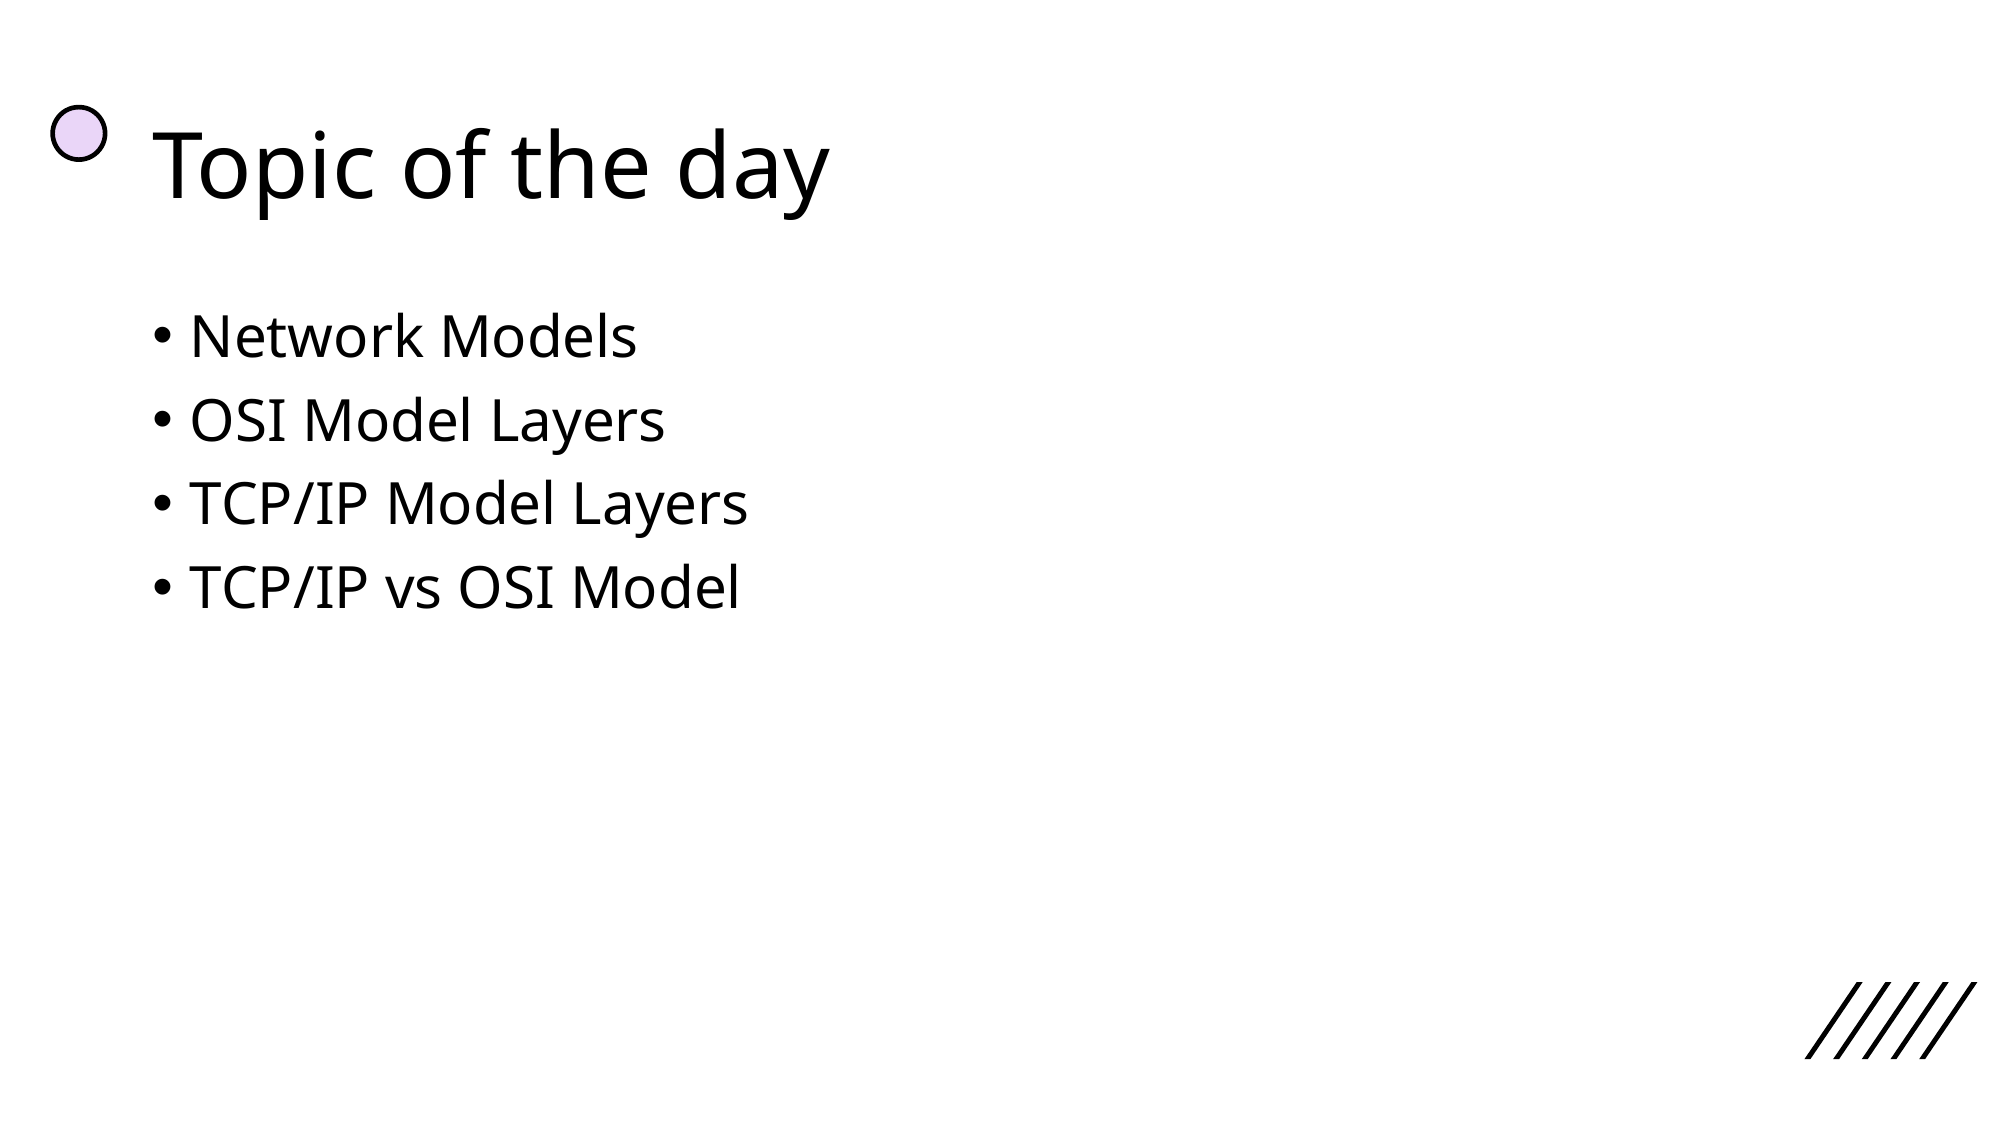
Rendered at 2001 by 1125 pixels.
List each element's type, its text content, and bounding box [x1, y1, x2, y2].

list Network Models OSI Model Layers TCP/IP Model Layers TCP/IP vs OSI Model [137, 299, 1863, 1014]
title Topic of the day [137, 59, 1863, 278]
